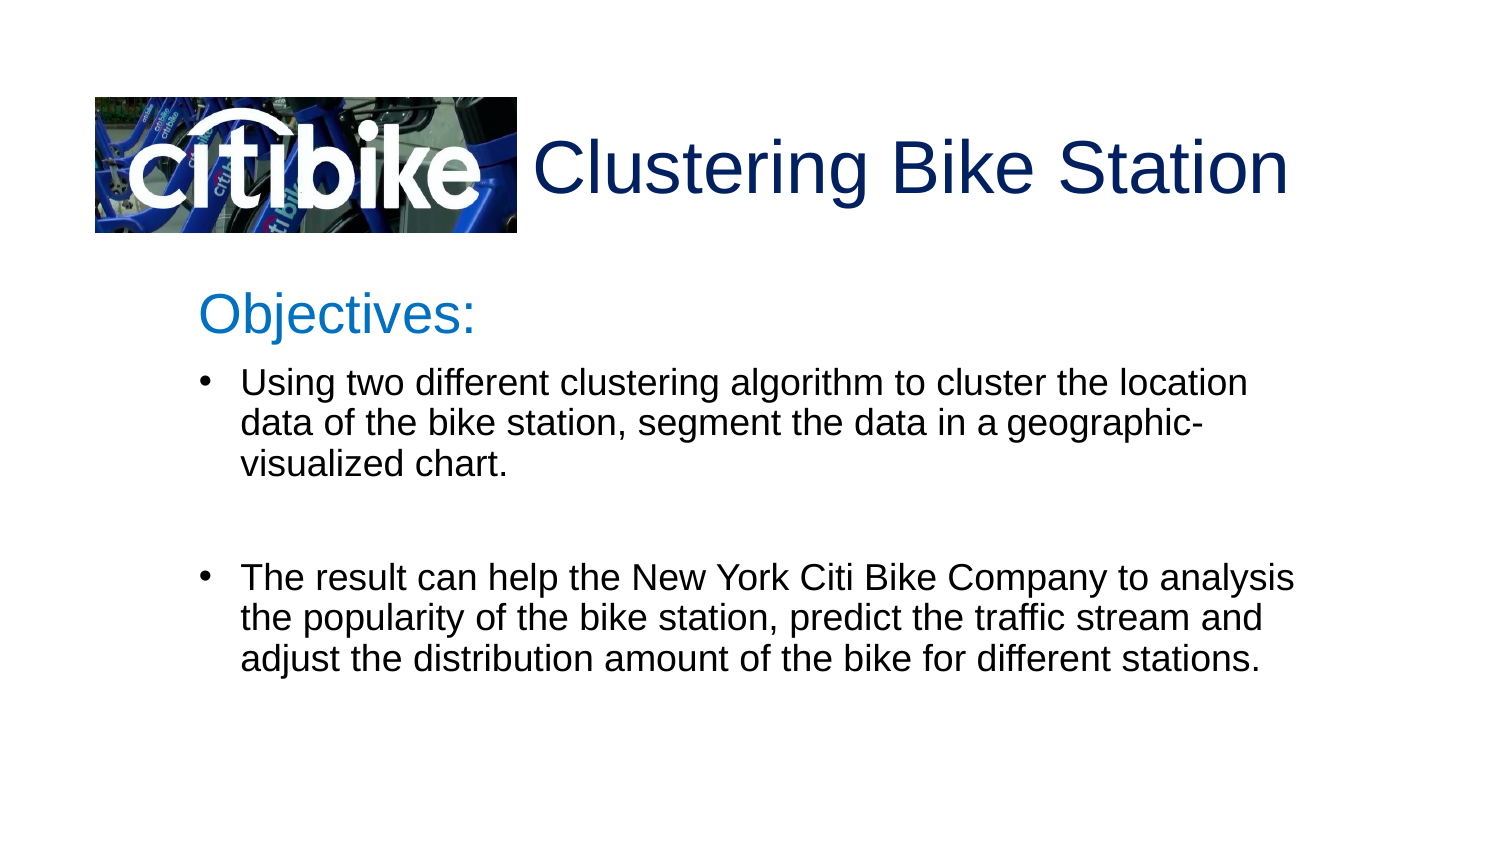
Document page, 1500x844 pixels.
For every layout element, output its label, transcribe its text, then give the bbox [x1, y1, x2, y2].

picture [95, 97, 517, 233]
subtitle Objectives: Using two different clustering algorithm to cluster the location data of the bike station, segment the data in a geographic-visualized chart. The result can help the New York Citi Bike Company to analysis the popularity of the bike station, predict the traffic stream and adjust the distribution amount of the bike for different stations. [187, 279, 1313, 733]
title Clustering Bike Station [456, 74, 1368, 216]
